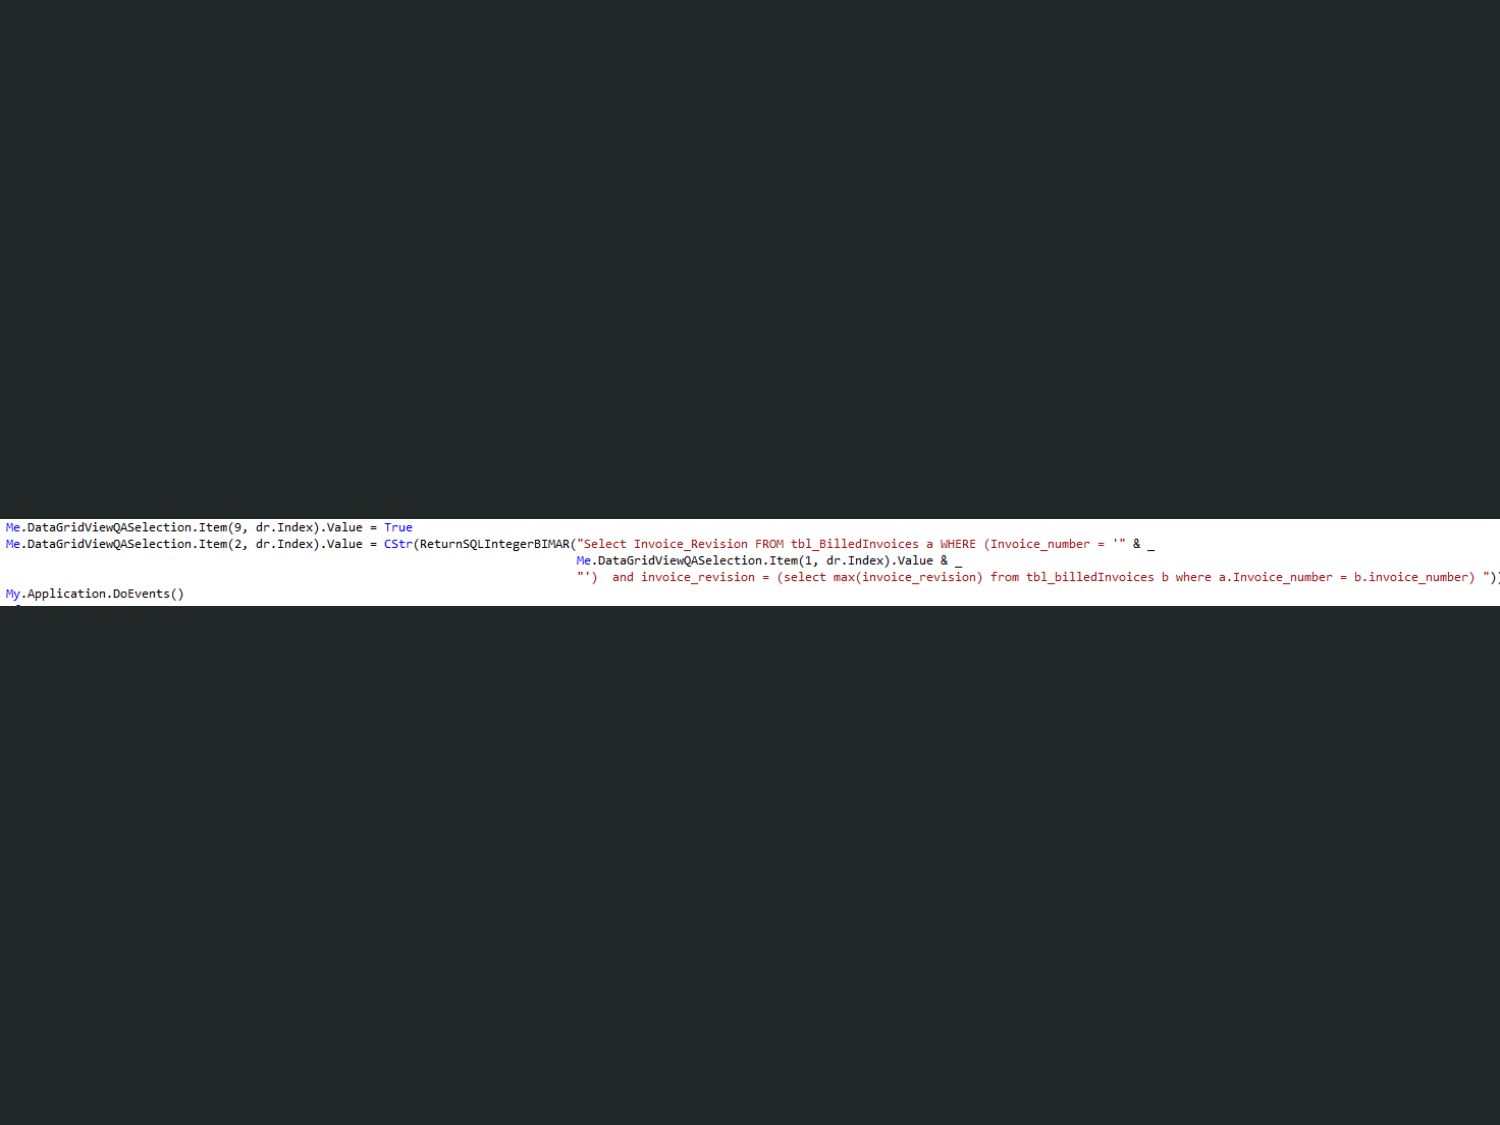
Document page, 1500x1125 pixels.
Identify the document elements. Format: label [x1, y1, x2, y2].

list [0, 519, 1500, 606]
